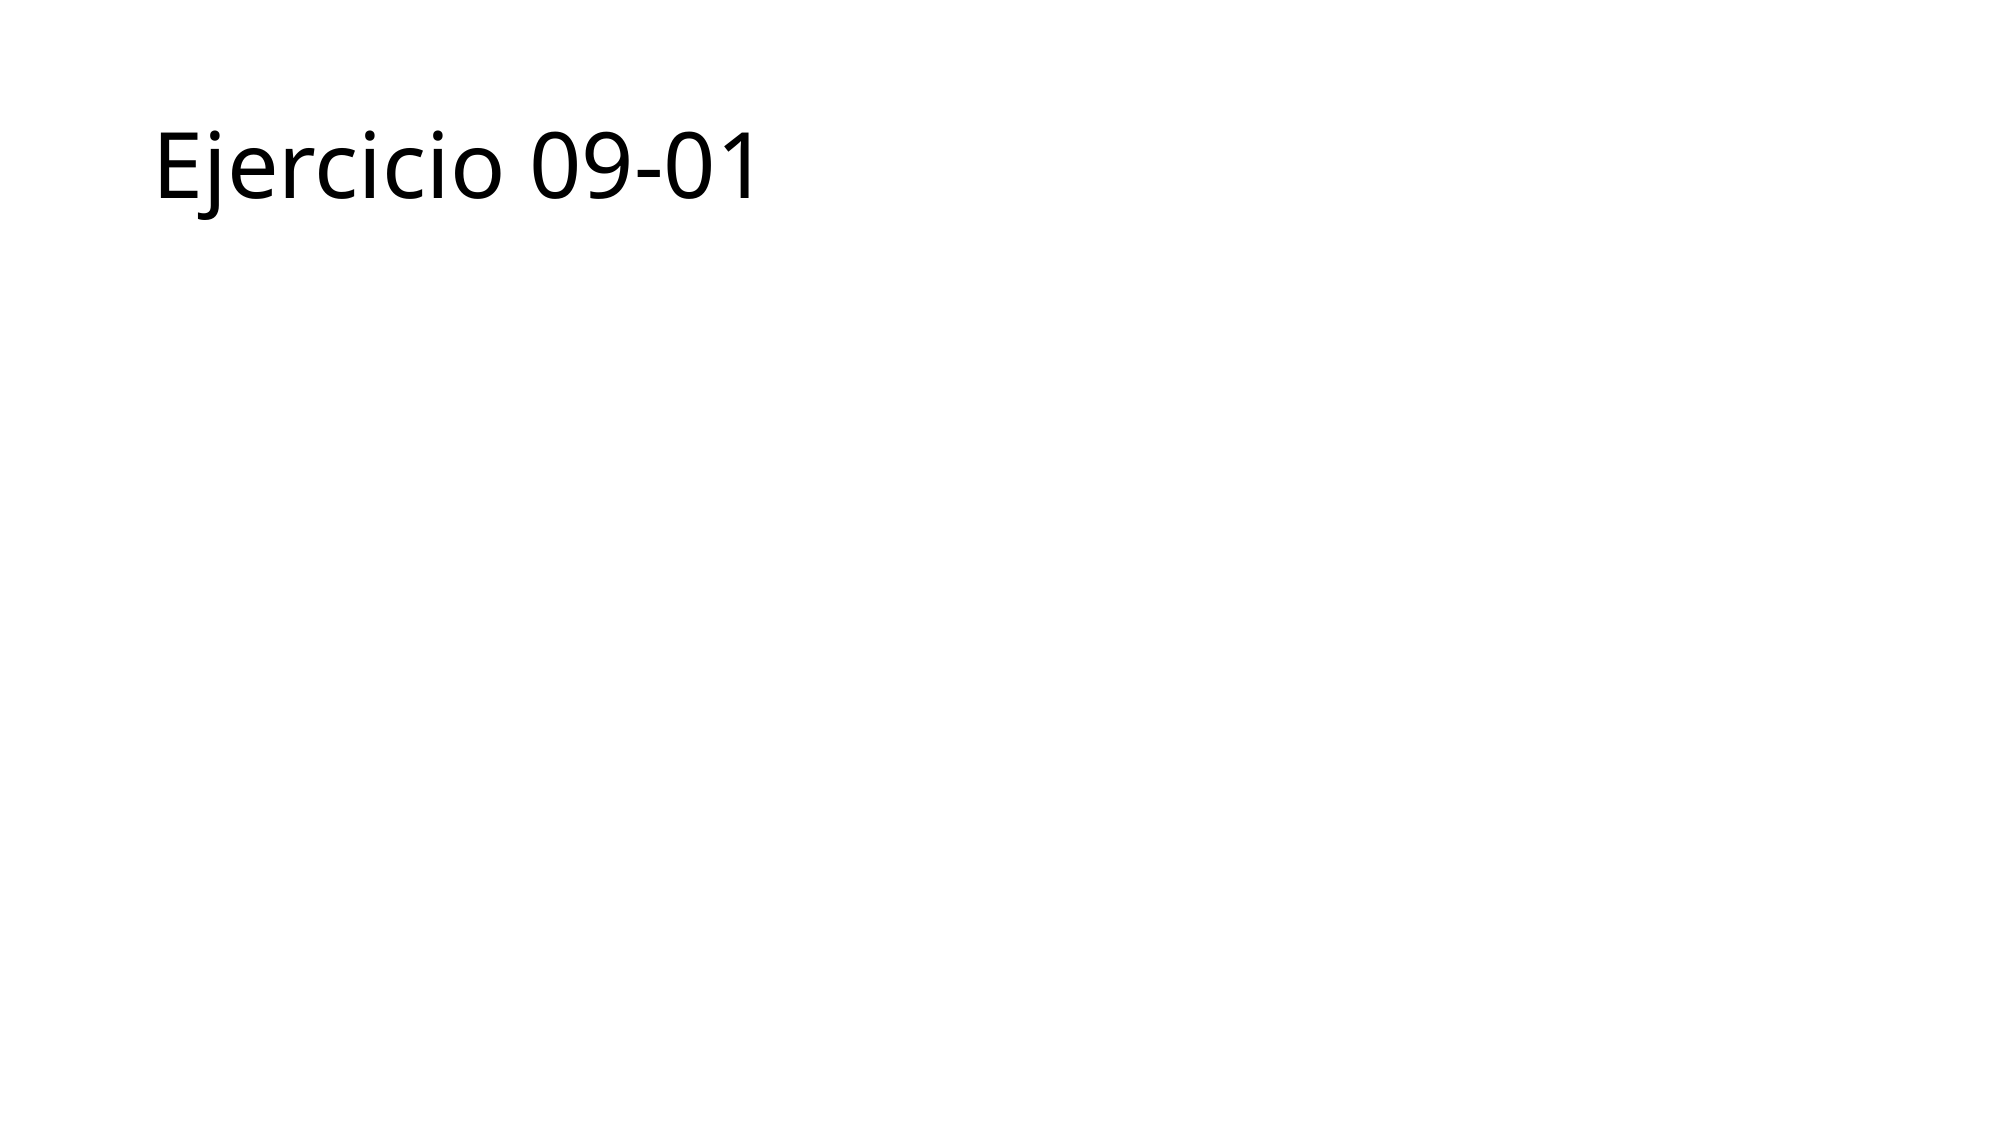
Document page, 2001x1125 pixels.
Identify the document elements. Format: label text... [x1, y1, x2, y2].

title Ejercicio 09-01 [137, 59, 1863, 278]
